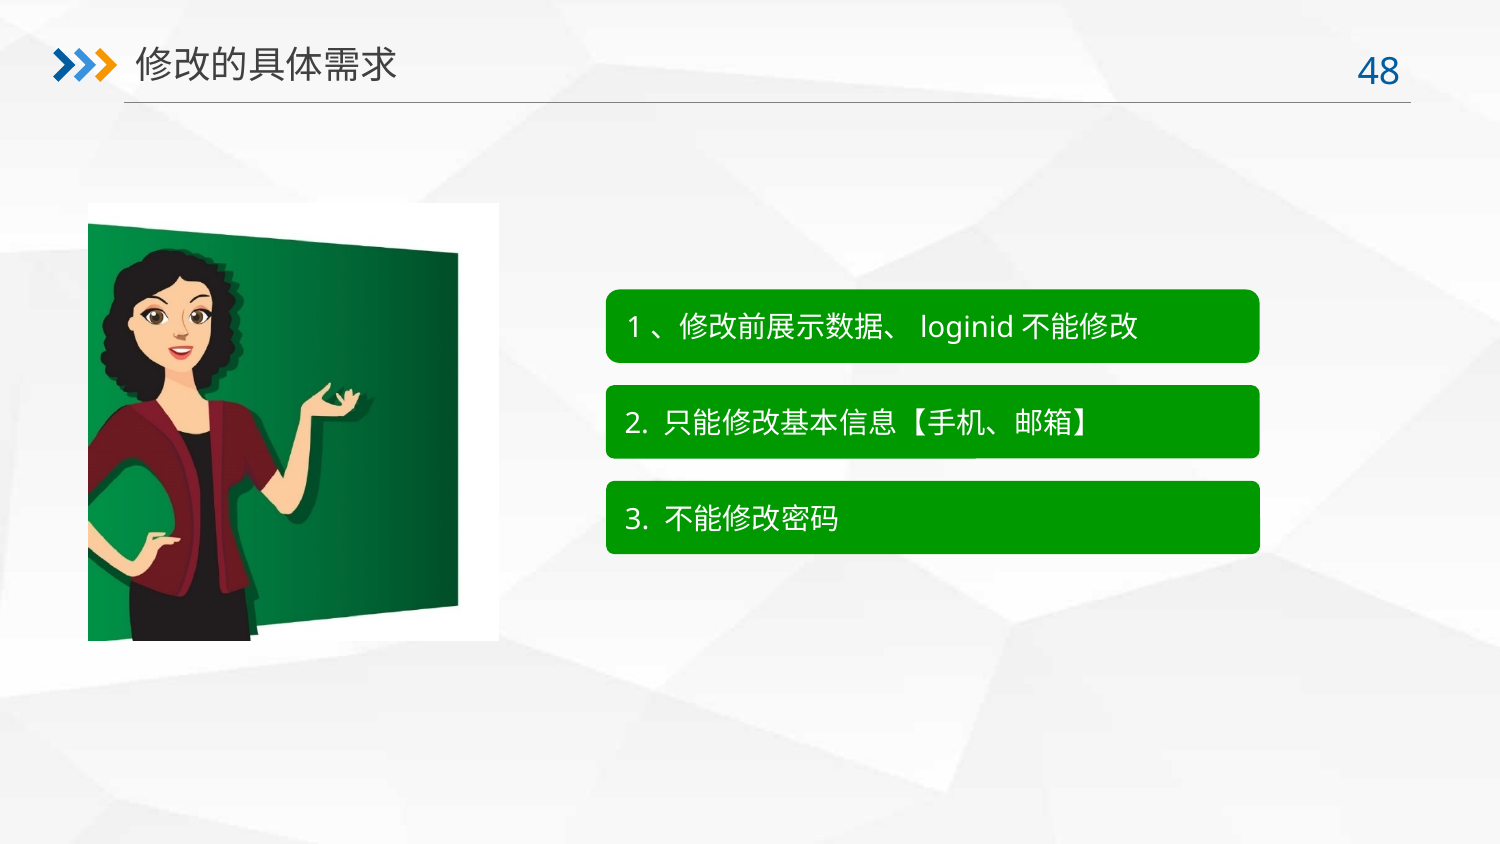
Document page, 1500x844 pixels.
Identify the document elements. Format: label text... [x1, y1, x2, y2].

text_box 2. 只能修改基本信息【手机、邮箱】 [605, 385, 1260, 459]
text_box 3. 不能修改密码 [606, 480, 1261, 555]
picture [0, 0, 1500, 844]
text_box 1、修改前展示数据、loginid不能修改 [605, 289, 1260, 363]
text_box 修改的具体需求 [135, 32, 632, 95]
